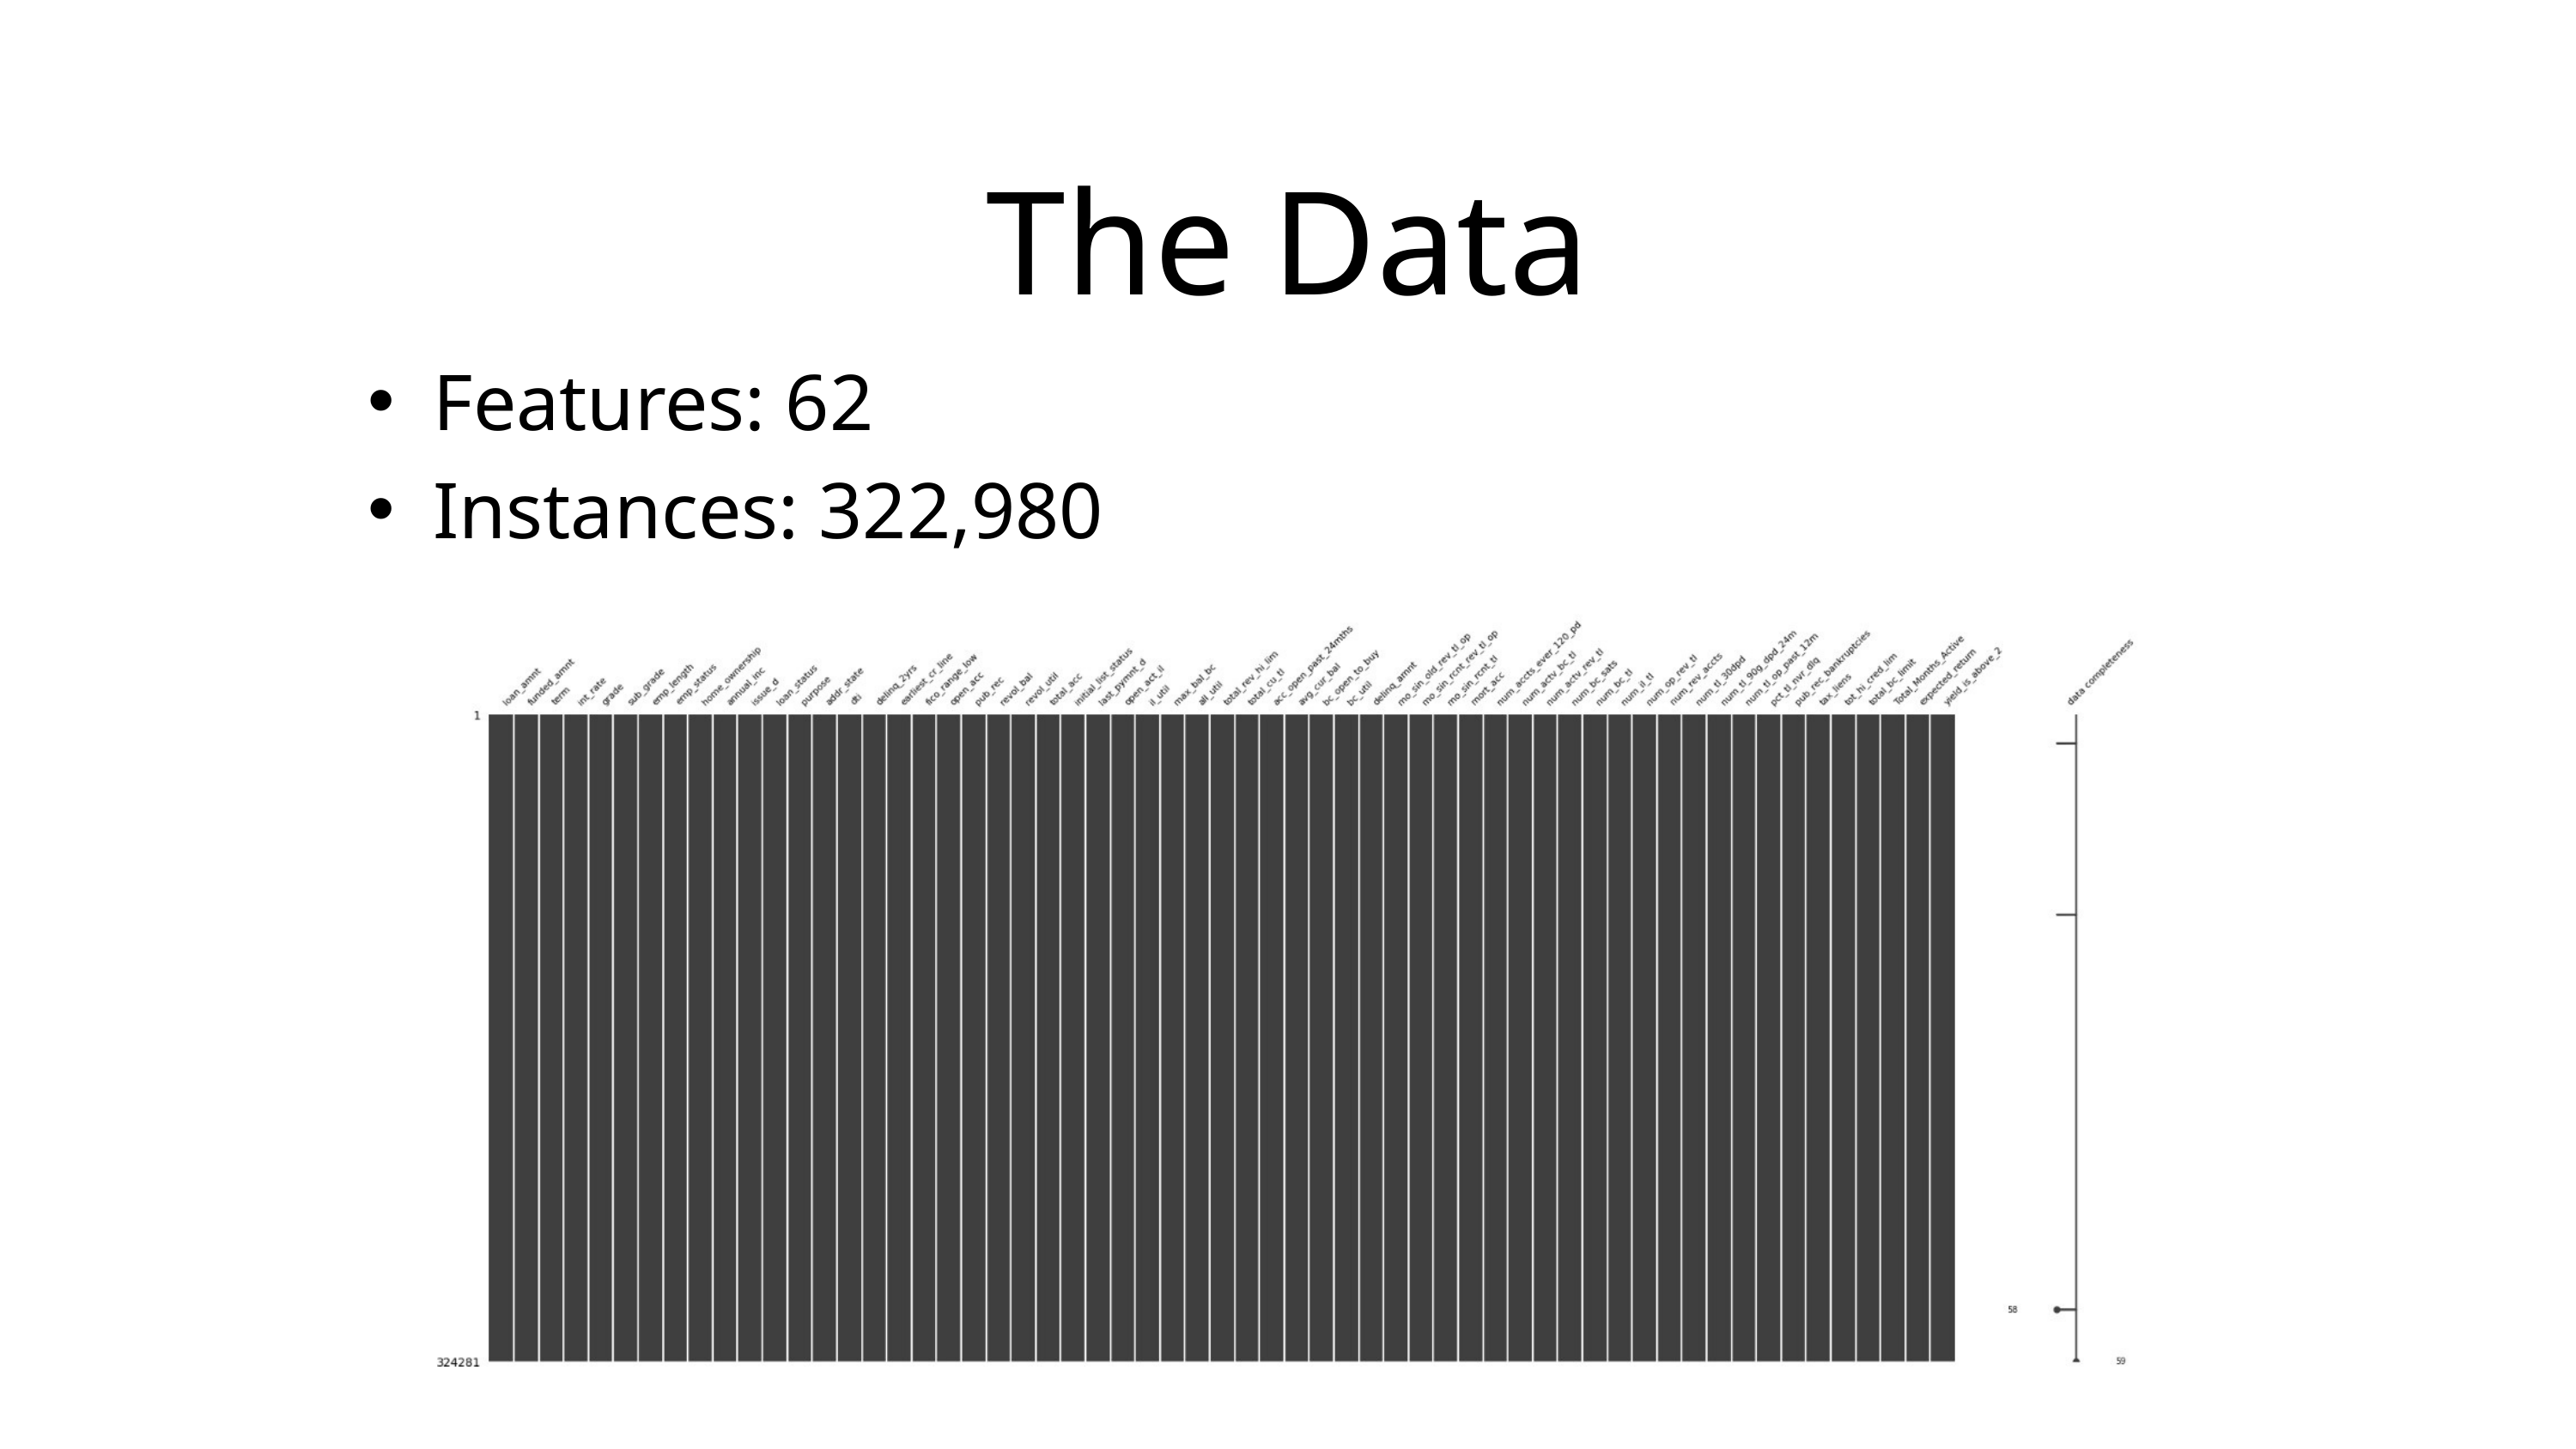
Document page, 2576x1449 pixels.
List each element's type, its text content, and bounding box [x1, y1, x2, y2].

text_box Features: 62 Instances: 322,980 [302, 338, 1851, 554]
text_box The Data [950, 123, 1626, 324]
text_box [436, 614, 2140, 1367]
